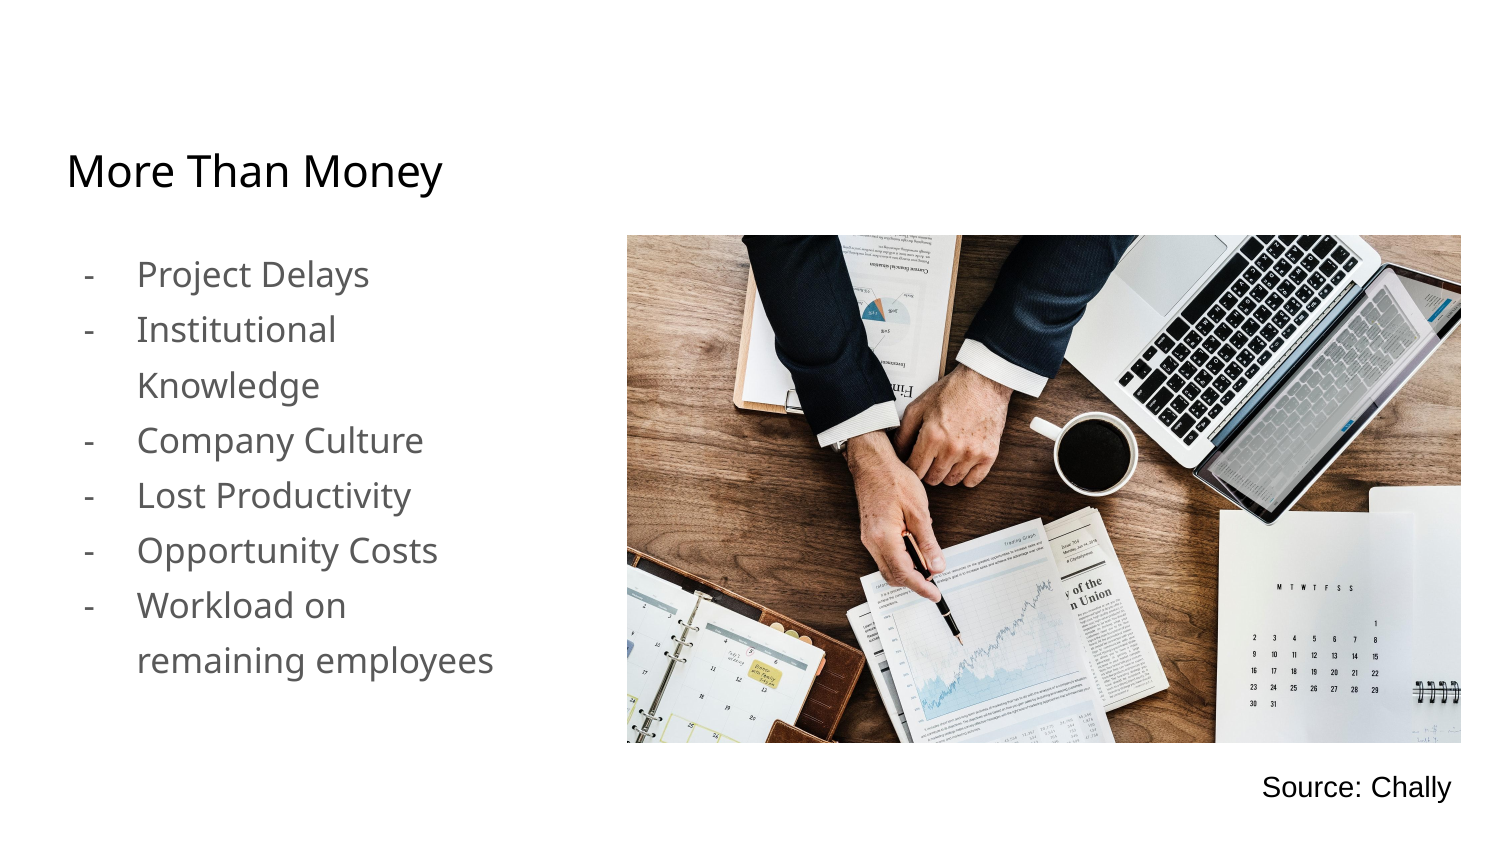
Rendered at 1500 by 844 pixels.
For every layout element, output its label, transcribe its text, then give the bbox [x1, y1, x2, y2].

title More Than Money [51, 91, 512, 216]
list Project Delays Institutional Knowledge Company Culture Lost Productivity Opportunity Costs Workload on remaining employees [51, 227, 512, 750]
picture [627, 234, 1461, 743]
text_box Source: Chally [1246, 753, 1500, 819]
